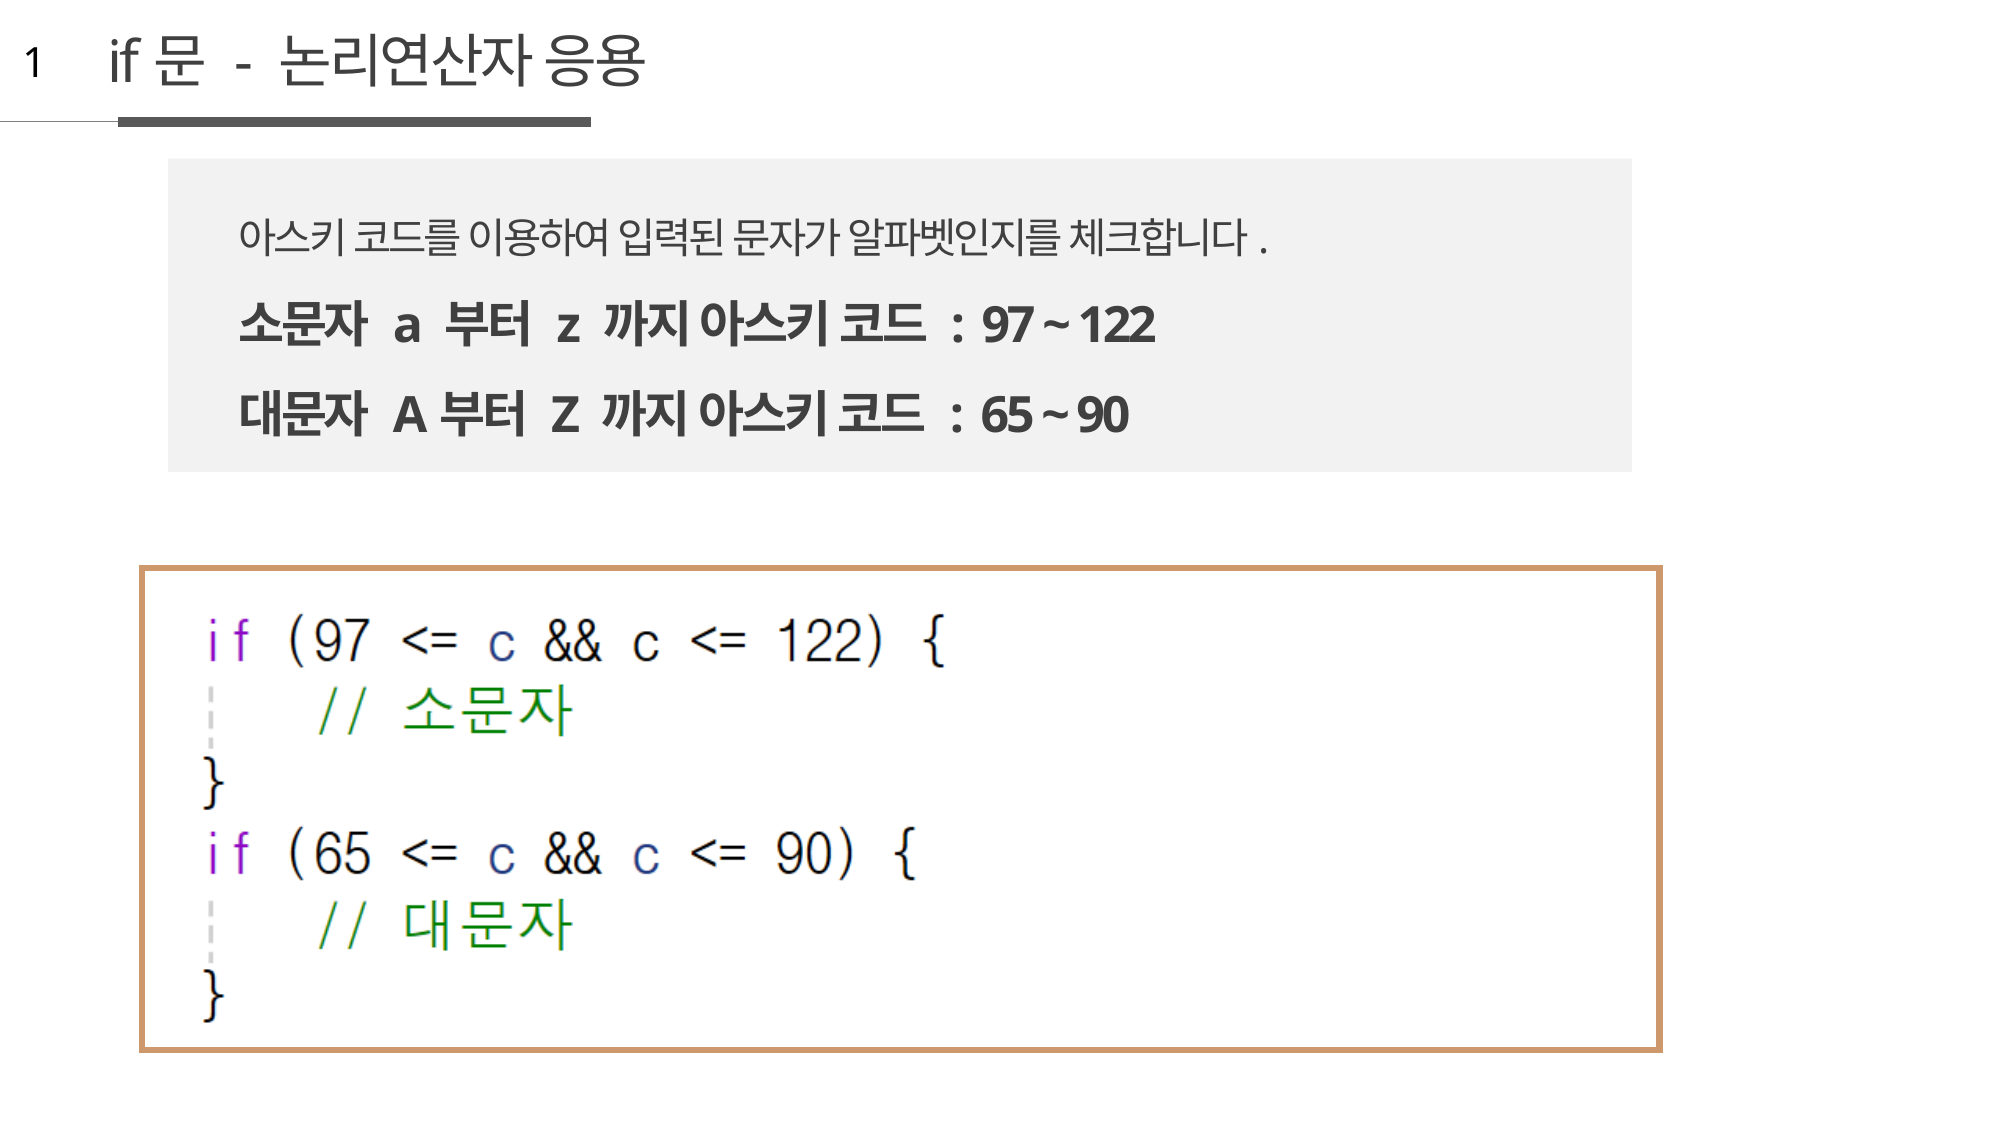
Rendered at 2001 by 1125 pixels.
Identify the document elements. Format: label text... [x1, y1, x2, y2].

text_box [141, 567, 1661, 1051]
picture [178, 591, 1011, 1040]
text_box if문 - 논리연산자 응용 [92, 16, 663, 102]
text_box [167, 158, 1633, 473]
text_box 아스키 코드를 이용하여 입력된 문자가 알파벳인지를 체크합니다. 소문자 a 부터 z 까지 아스키 코드 : 97 ~ 122 대문자 A부터 Z 까지 아스키 코드 : 65 ~ 90 [223, 179, 1615, 450]
text_box 1 [7, 28, 62, 94]
